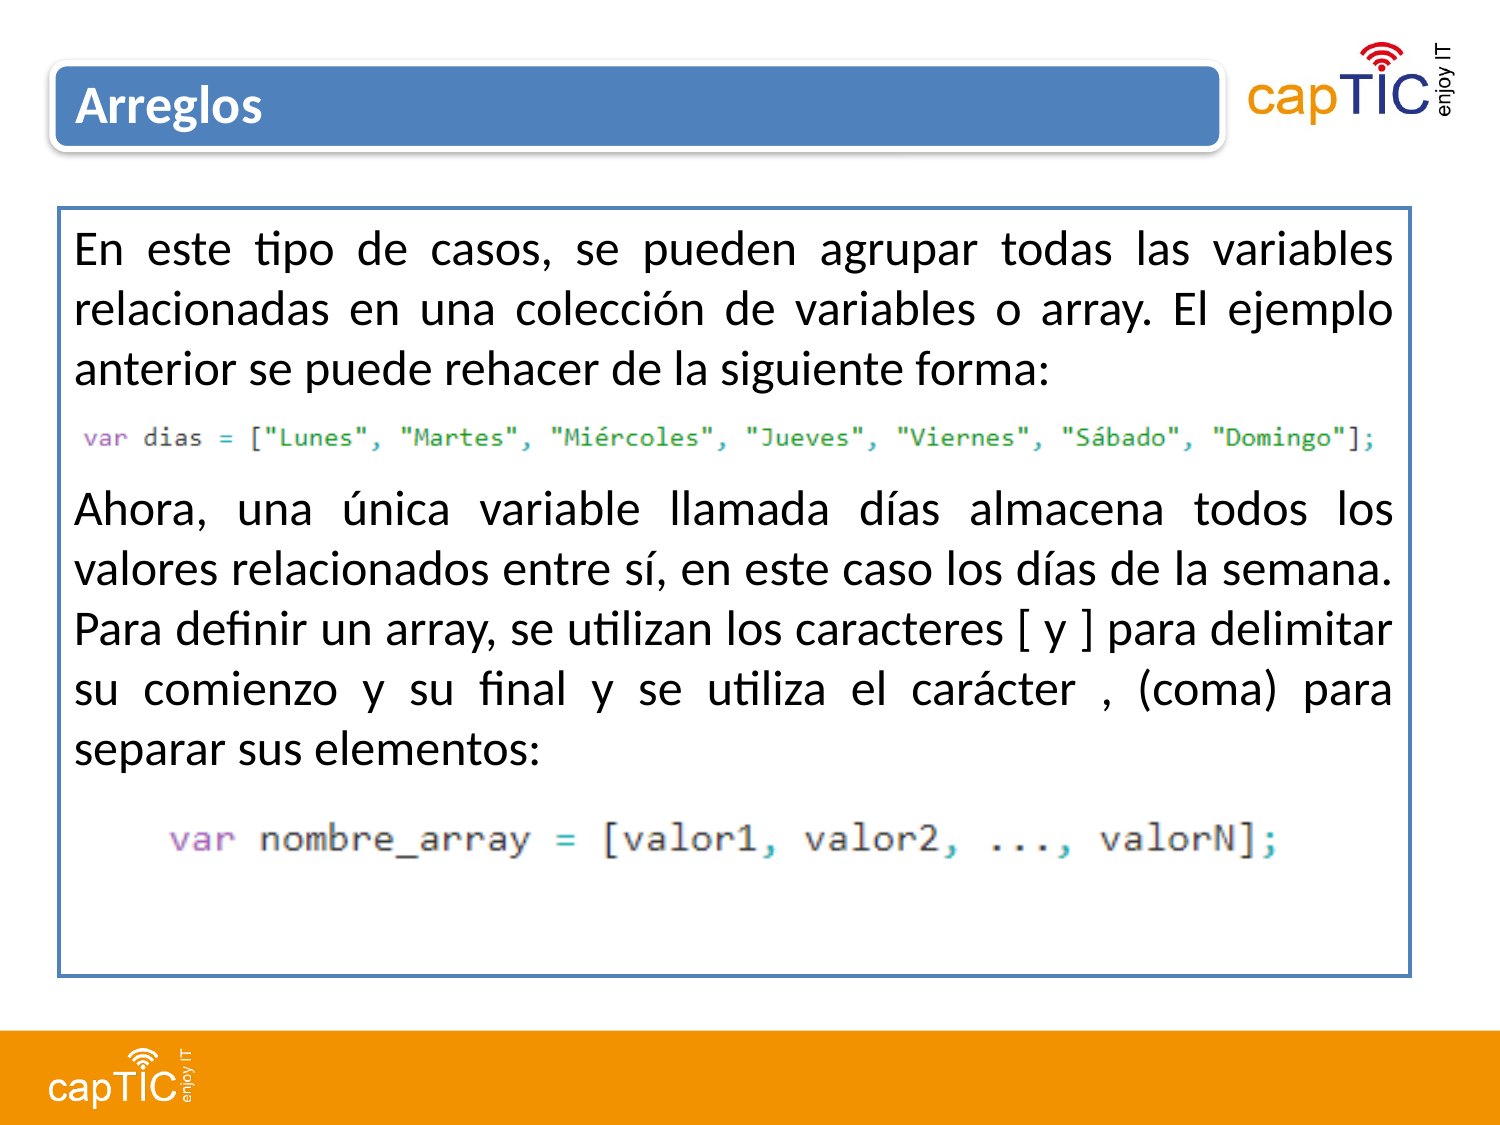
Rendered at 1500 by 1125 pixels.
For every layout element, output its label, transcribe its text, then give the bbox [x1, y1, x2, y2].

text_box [52, 62, 1223, 150]
list En este tipo de casos, se pueden agrupar todas las variables relacionadas en una colección de variables o array. El ejemplo anterior se puede rehacer de la siguiente forma: Ahora, una única variable llamada días almacena todos los valores relacionados entre sí, en este caso los días de la semana. Para definir un array, se utilizan los caracteres [ y ] para delimitar su comienzo y su final y se utiliza el carácter , (coma) para separar sus elementos: [57, 206, 1412, 978]
picture [67, 409, 1401, 465]
picture [157, 810, 1312, 872]
picture [47, 1048, 196, 1114]
picture [1246, 42, 1457, 132]
